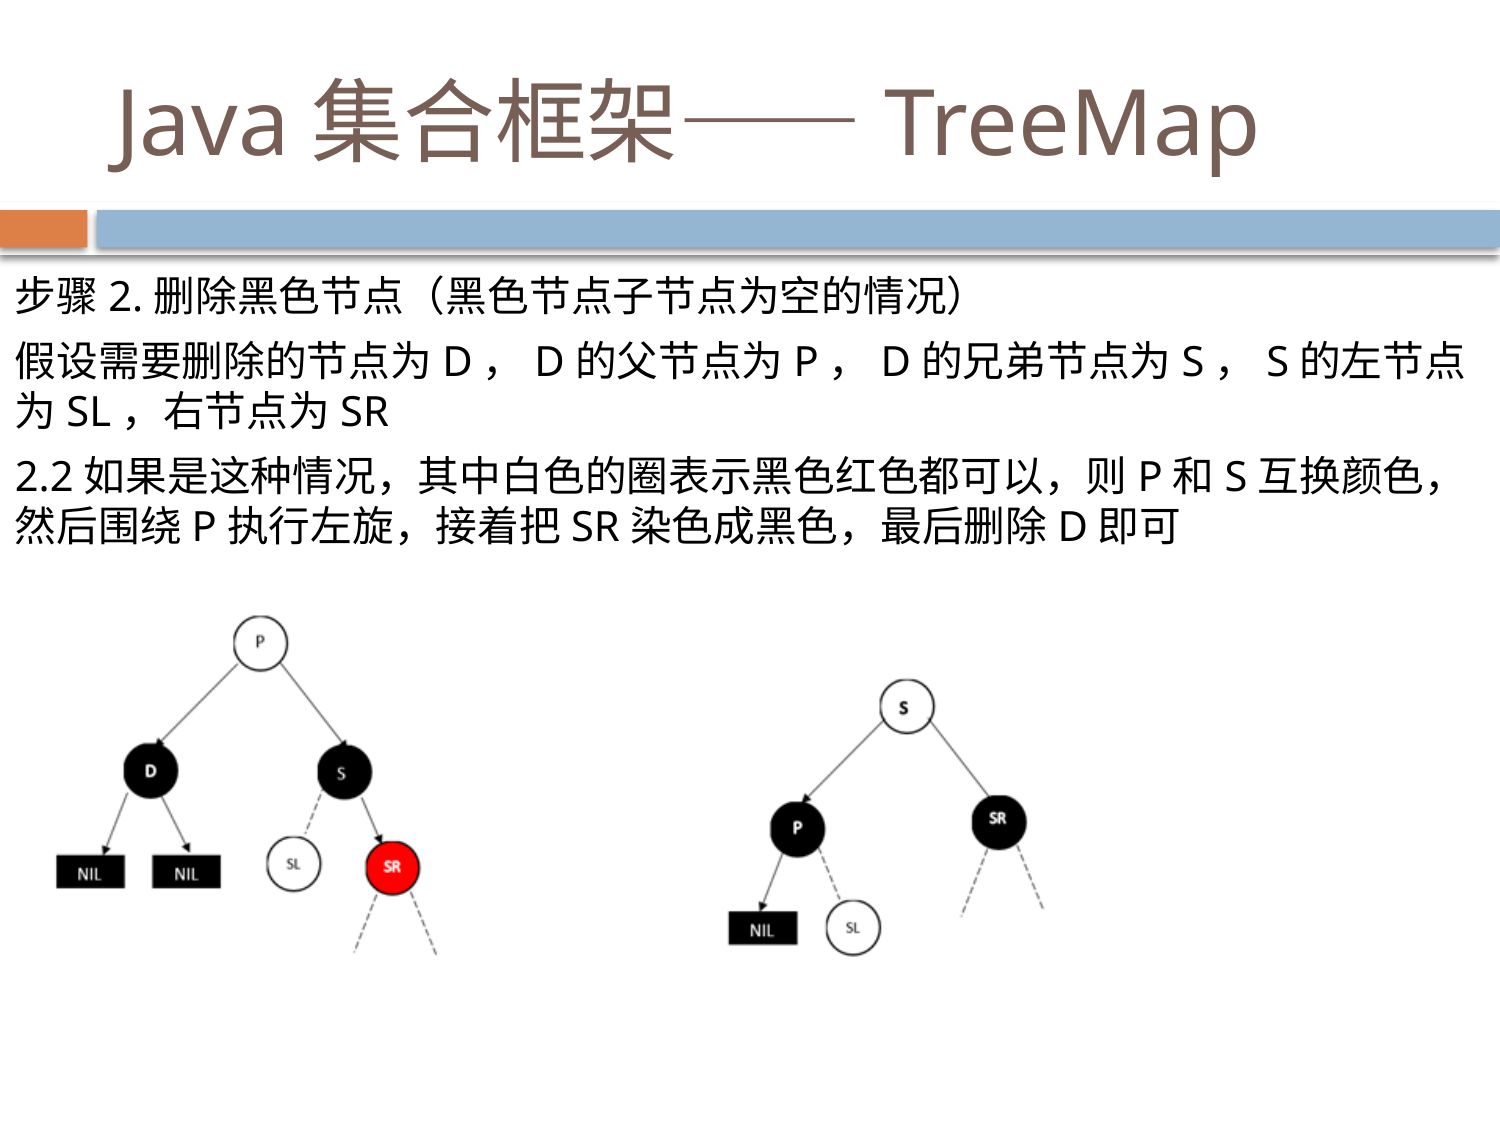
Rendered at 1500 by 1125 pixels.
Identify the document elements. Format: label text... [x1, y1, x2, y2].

title Java集合框架——TreeMap [100, 37, 1438, 200]
picture [690, 675, 1079, 971]
picture [40, 597, 462, 978]
list 步骤2.删除黑色节点（黑色节点子节点为空的情况） 假设需要删除的节点为D，D的父节点为P，D的兄弟节点为S，S的左节点为SL，右节点为SR 2.2如果是这种情况，其中白色的圈表示黑色红色都可以，则P和S互换颜色，然后围绕P执行左旋，接着把SR染色成黑色，最后删除D即可 [0, 262, 1500, 1125]
